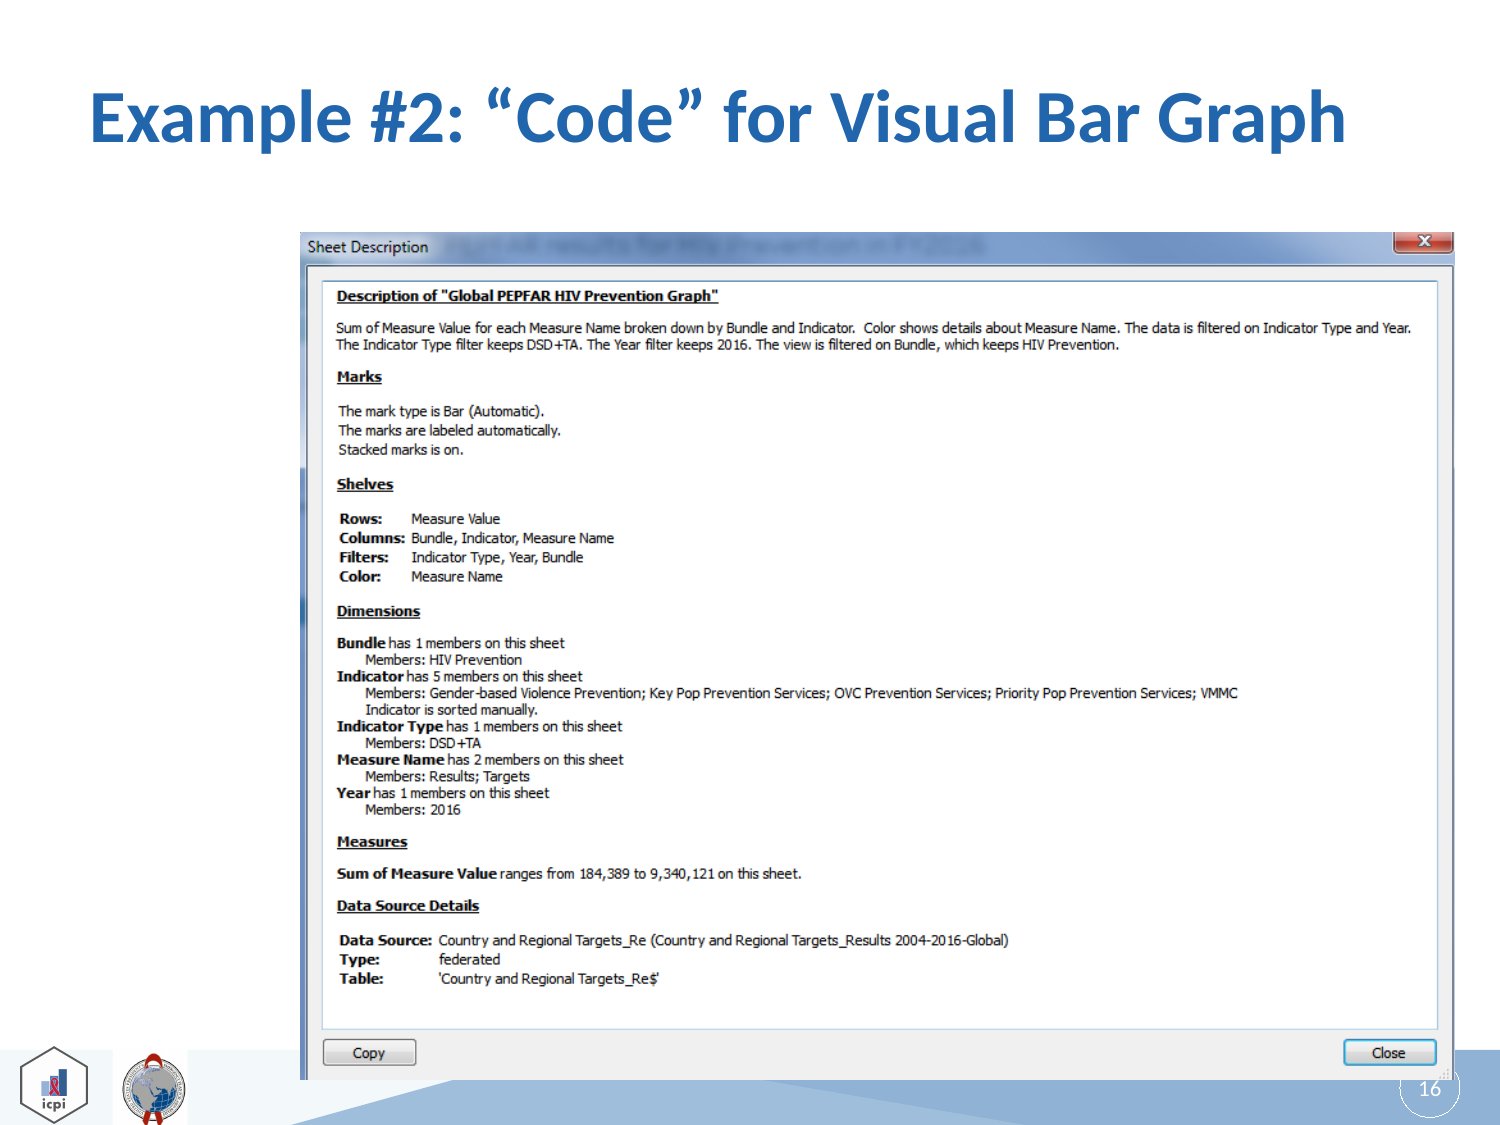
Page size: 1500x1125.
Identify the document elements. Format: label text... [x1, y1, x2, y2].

slide_number 16 [1399, 1071, 1460, 1118]
picture [20, 1046, 88, 1124]
picture [112, 1050, 188, 1125]
title Example #2: “Code” for Visual Bar Graph [75, 60, 1425, 150]
picture [299, 232, 1455, 1080]
